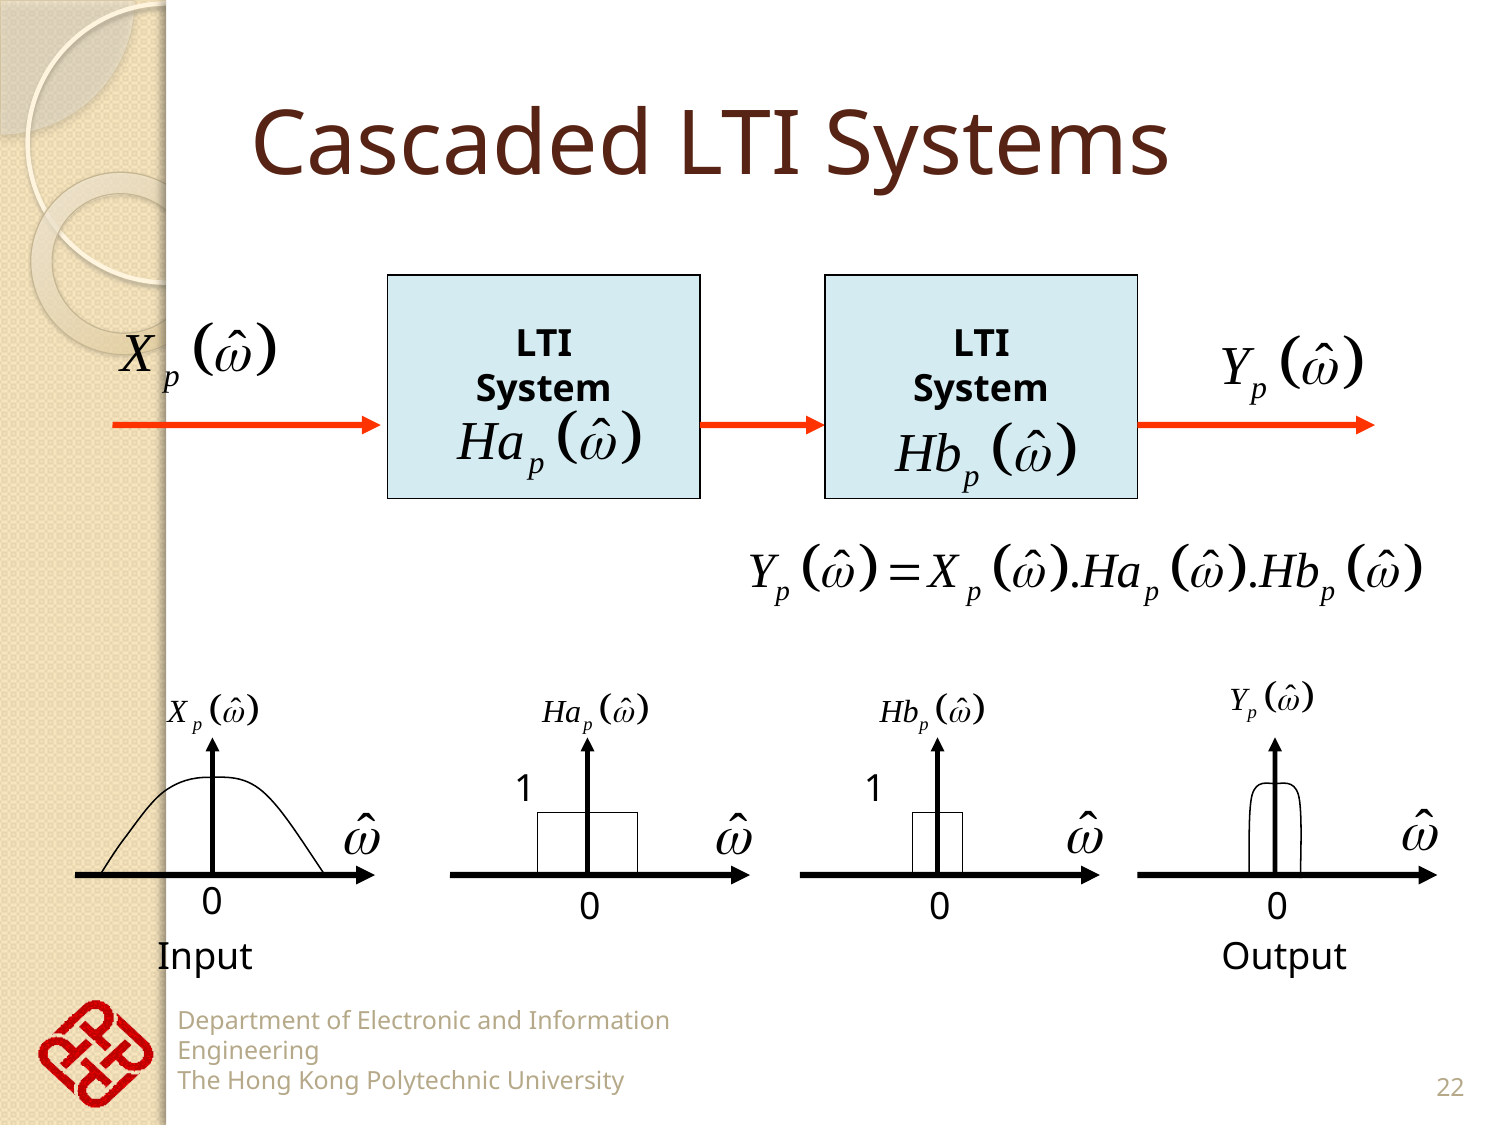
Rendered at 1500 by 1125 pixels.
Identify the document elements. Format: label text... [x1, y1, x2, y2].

text_box [912, 812, 963, 875]
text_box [1226, 674, 1319, 730]
picture [37, 999, 155, 1109]
text_box [112, 418, 381, 432]
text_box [335, 799, 391, 869]
text_box 0 [1251, 874, 1304, 924]
text_box 1 [499, 756, 551, 817]
text_box 0 [914, 874, 966, 935]
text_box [159, 687, 263, 742]
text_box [107, 312, 283, 405]
title Cascaded LTI Systems [235, 45, 1466, 233]
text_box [742, 533, 1430, 617]
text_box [447, 399, 646, 492]
text_box 0 [186, 869, 238, 924]
text_box 0 [564, 875, 616, 935]
text_box [1425, 876, 1436, 882]
text_box [99, 777, 325, 875]
text_box [1248, 783, 1302, 878]
text_box Input [142, 924, 268, 985]
slide_number 22 [1413, 1034, 1488, 1113]
text_box [1362, 424, 1375, 432]
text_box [884, 412, 1083, 505]
text_box 1 [849, 756, 901, 817]
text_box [1058, 798, 1114, 868]
text_box [537, 812, 638, 875]
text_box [873, 687, 990, 742]
text_box LTI System [824, 274, 1138, 499]
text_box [707, 799, 763, 869]
text_box LTI System [387, 274, 700, 499]
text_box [1393, 795, 1449, 865]
text_box [699, 418, 824, 432]
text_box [1214, 324, 1371, 417]
text_box [1268, 742, 1282, 783]
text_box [535, 687, 652, 742]
text_box Output [1206, 924, 1363, 985]
